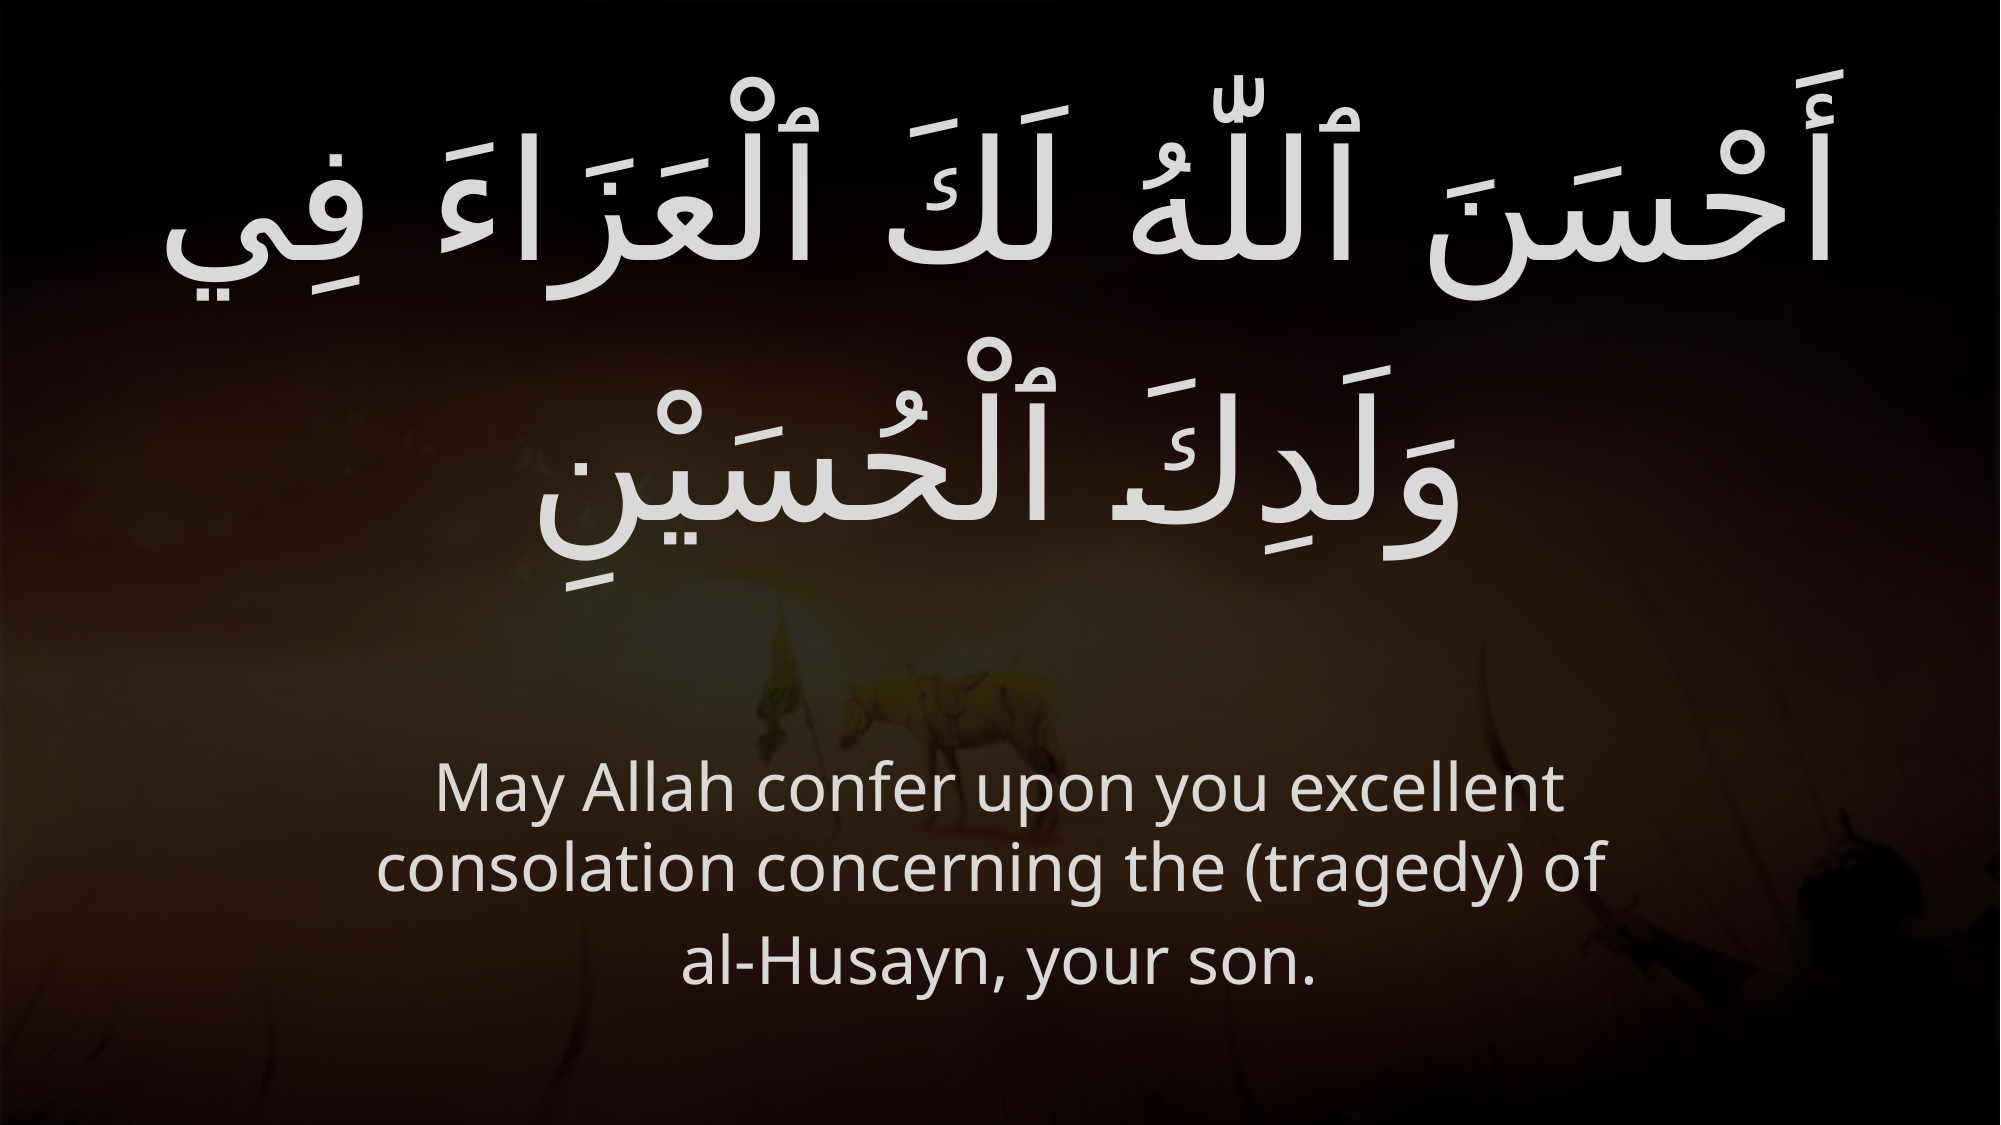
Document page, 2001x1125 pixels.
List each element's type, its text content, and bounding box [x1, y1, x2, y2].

list May Allah confer upon you excellent consolation concerning the (tragedy) of al-Husayn, your son. [356, 737, 1644, 1125]
title أَحْسَنَ ٱللّٰهُ لَكَ ٱلْعَزَاءَ فِي وَلَدِكَ ٱلْحُسَيْنِ [0, 26, 2000, 562]
